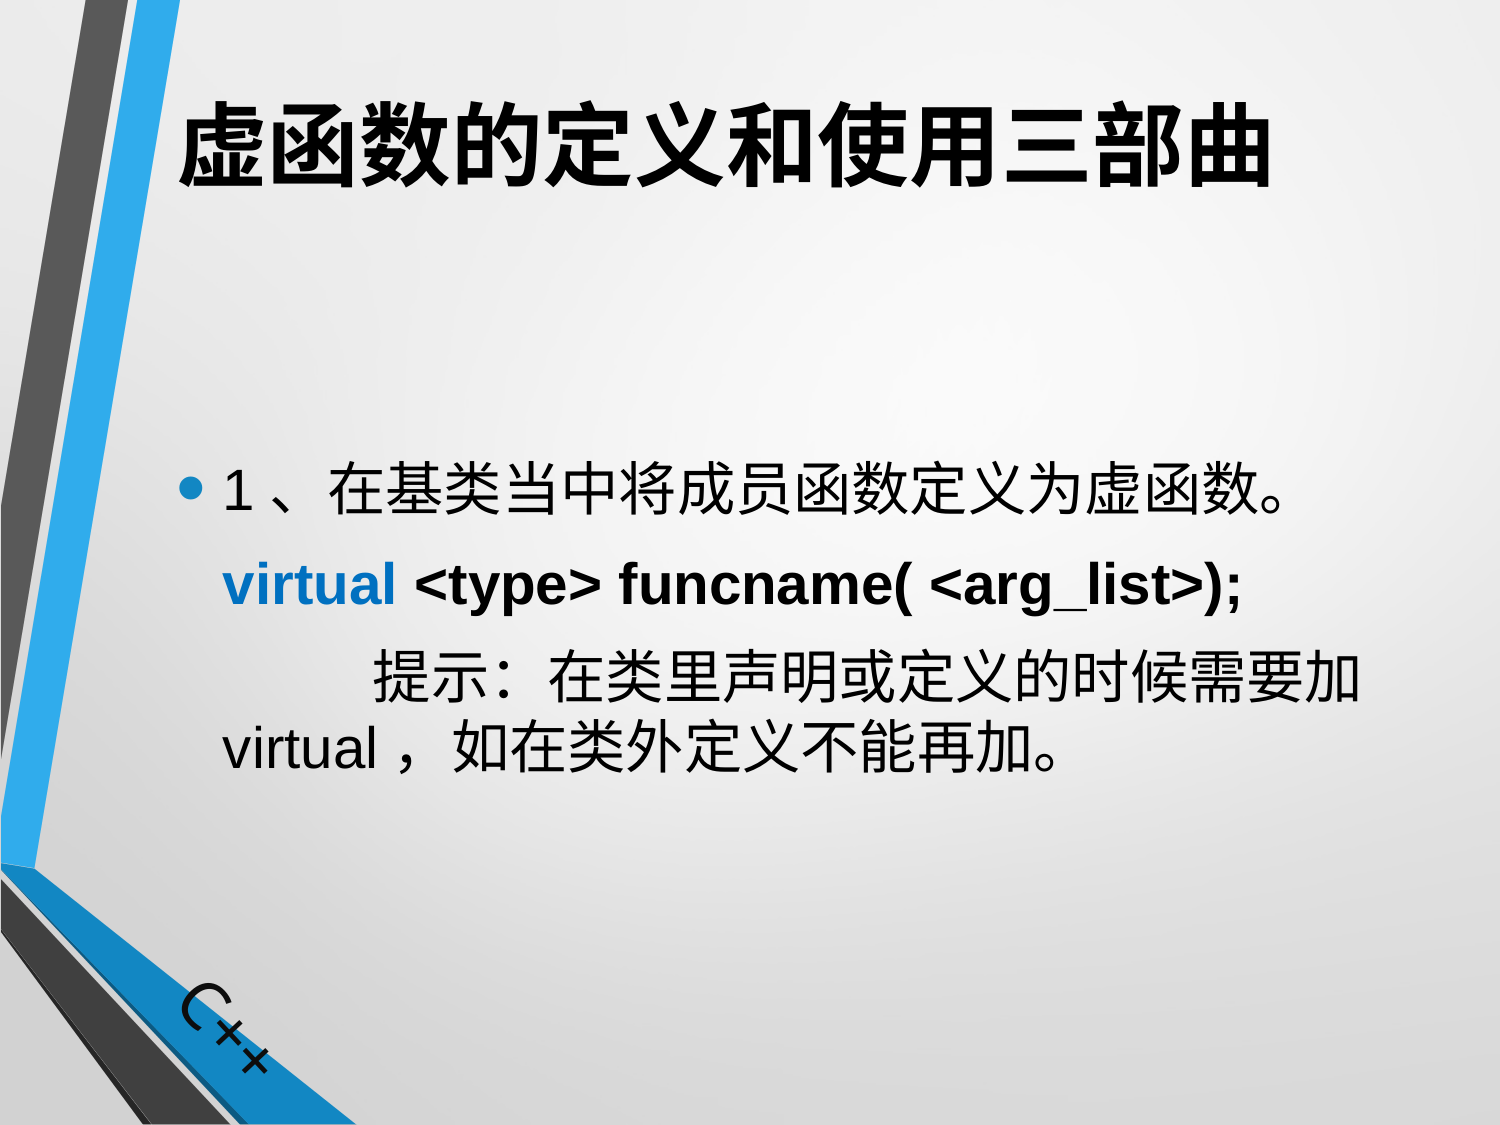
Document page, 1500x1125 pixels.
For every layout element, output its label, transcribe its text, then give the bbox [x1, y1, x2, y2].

title 虚函数的定义和使用三部曲 [161, 43, 1425, 242]
picture [0, 0, 358, 1125]
list 1、在基类当中将成员函数定义为虚函数。 virtual <type> funcname( <arg_list>); 提示：在类里声明或定义的时候需要加virtual，如在类外定义不能再加。 [161, 275, 1425, 1053]
